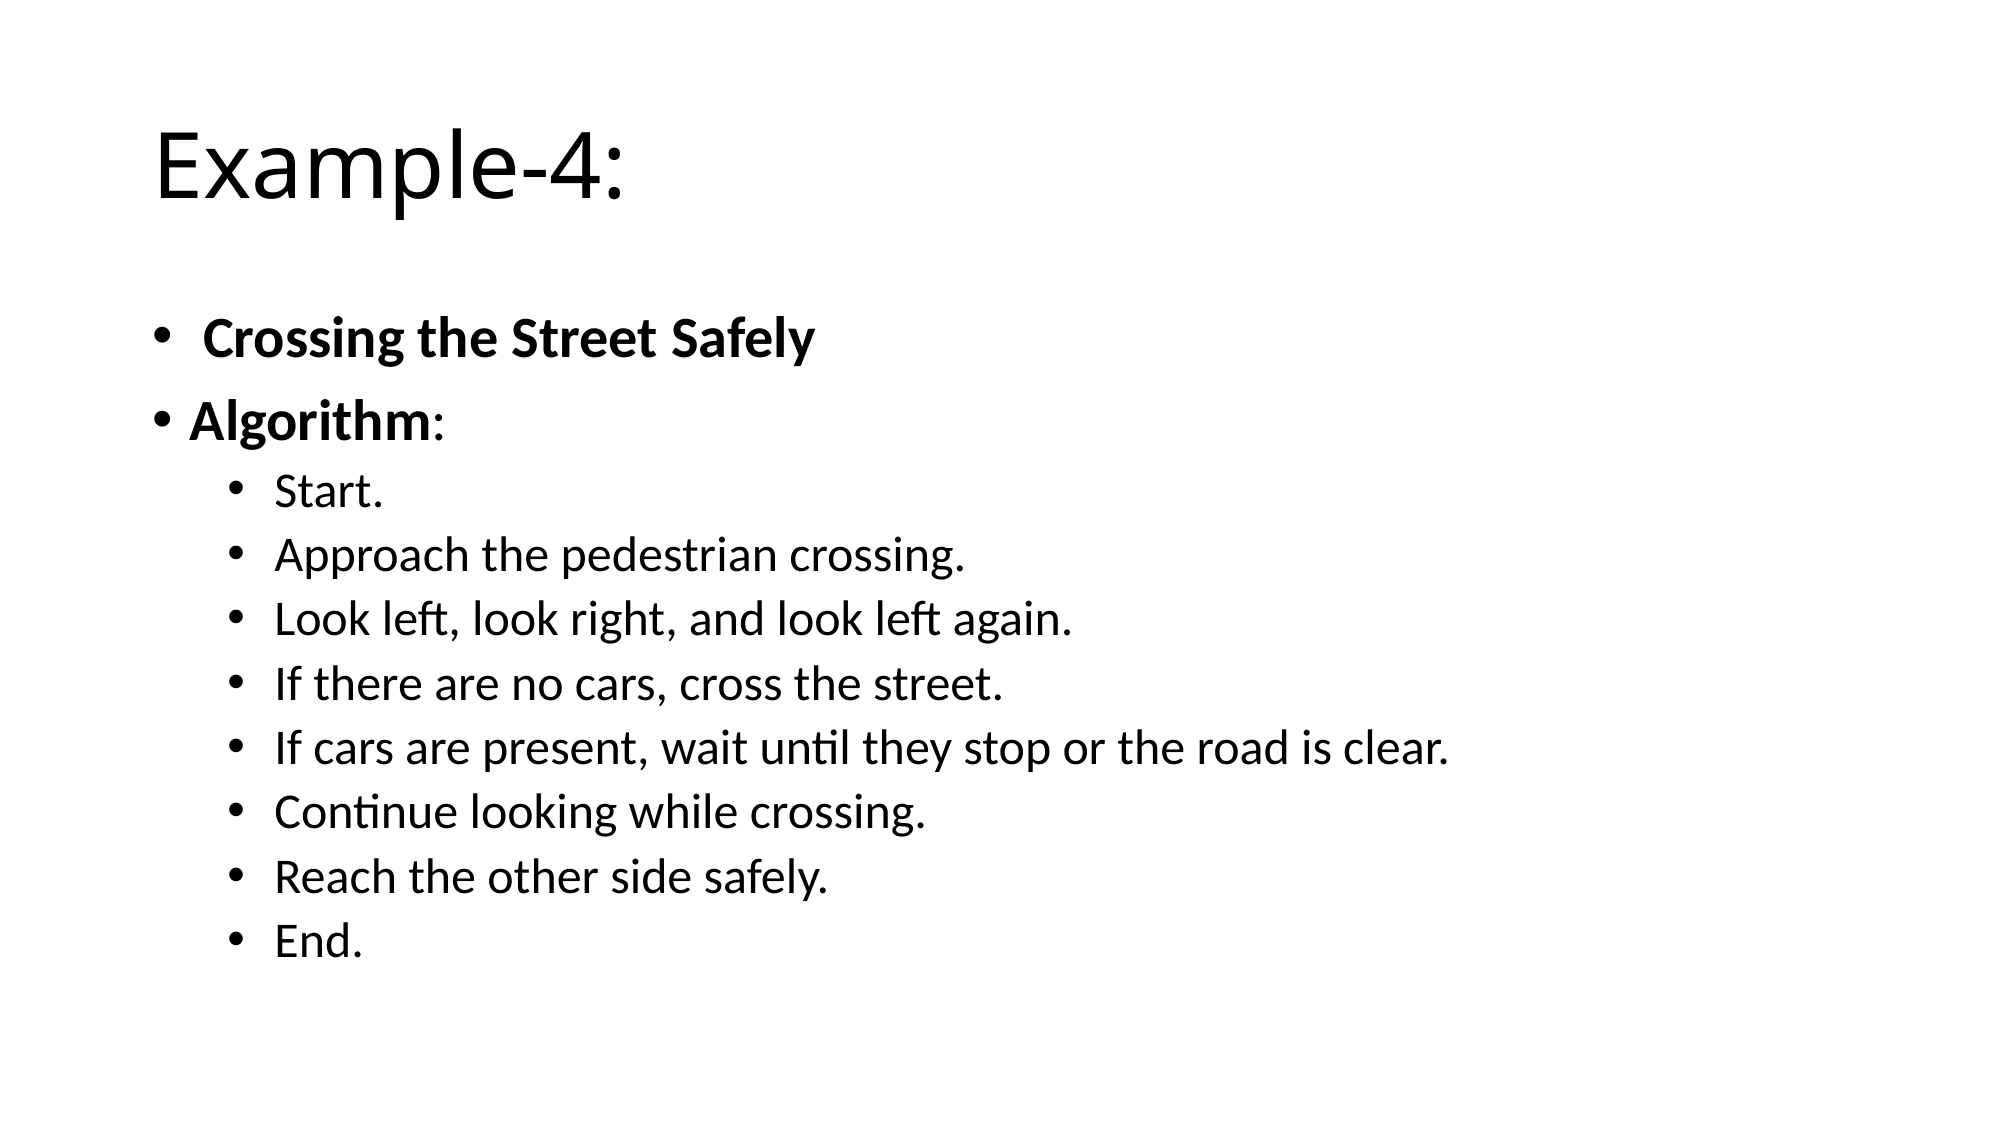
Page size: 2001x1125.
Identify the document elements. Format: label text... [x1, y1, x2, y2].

title Example-4: [137, 59, 1863, 278]
list Crossing the Street Safely Algorithm: Start. Approach the pedestrian crossing. Look left, look right, and look left again. If there are no cars, cross the street. If cars are present, wait until they stop or the road is clear. Continue looking while crossing. Reach the other side safely. End. [137, 299, 1863, 1014]
